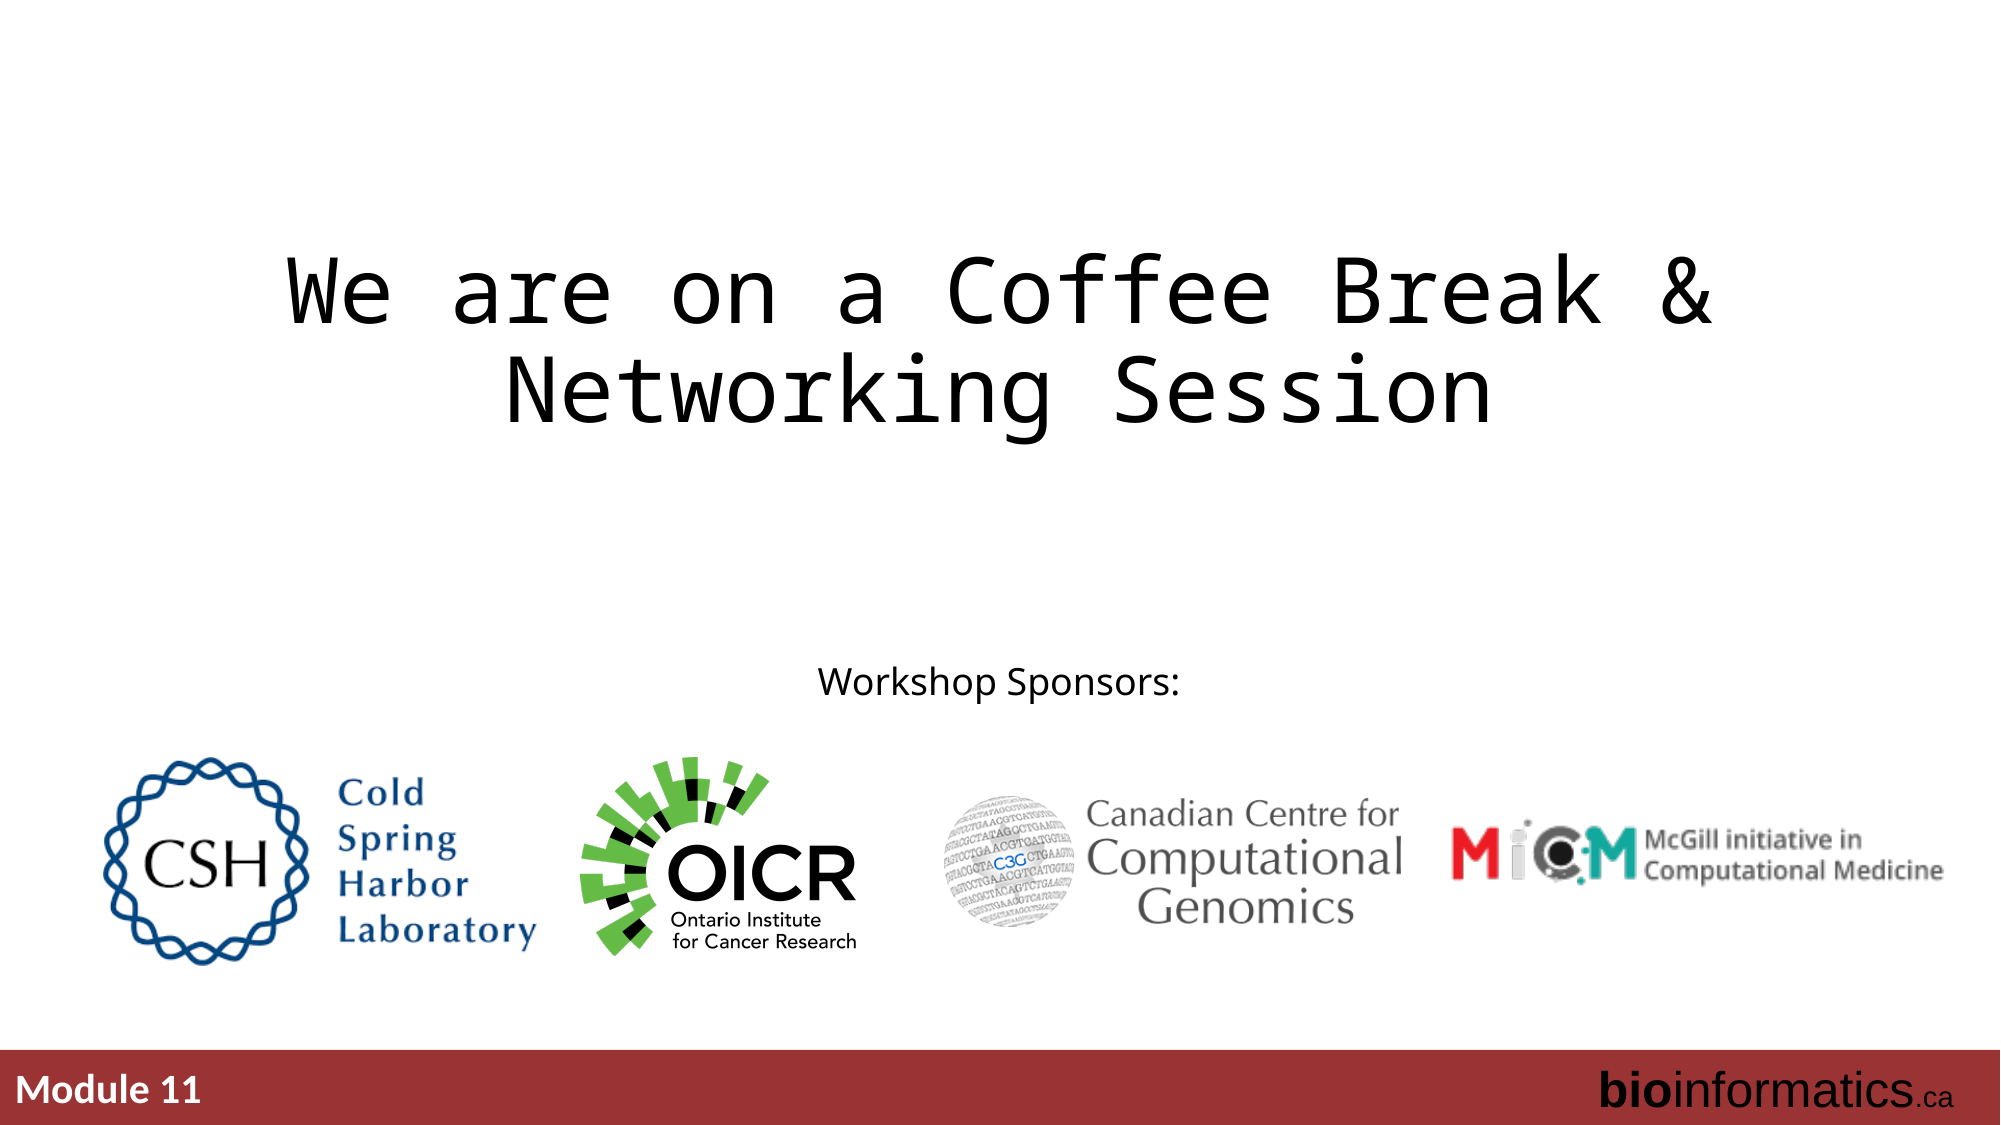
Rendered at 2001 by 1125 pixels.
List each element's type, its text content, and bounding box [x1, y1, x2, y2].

text_box Workshop Sponsors: [129, 650, 1869, 711]
picture [1442, 764, 1954, 950]
title We are on a Coffee Break & Networking Session [137, 59, 1863, 627]
picture [944, 796, 1401, 927]
picture [103, 757, 537, 966]
picture [580, 757, 856, 956]
